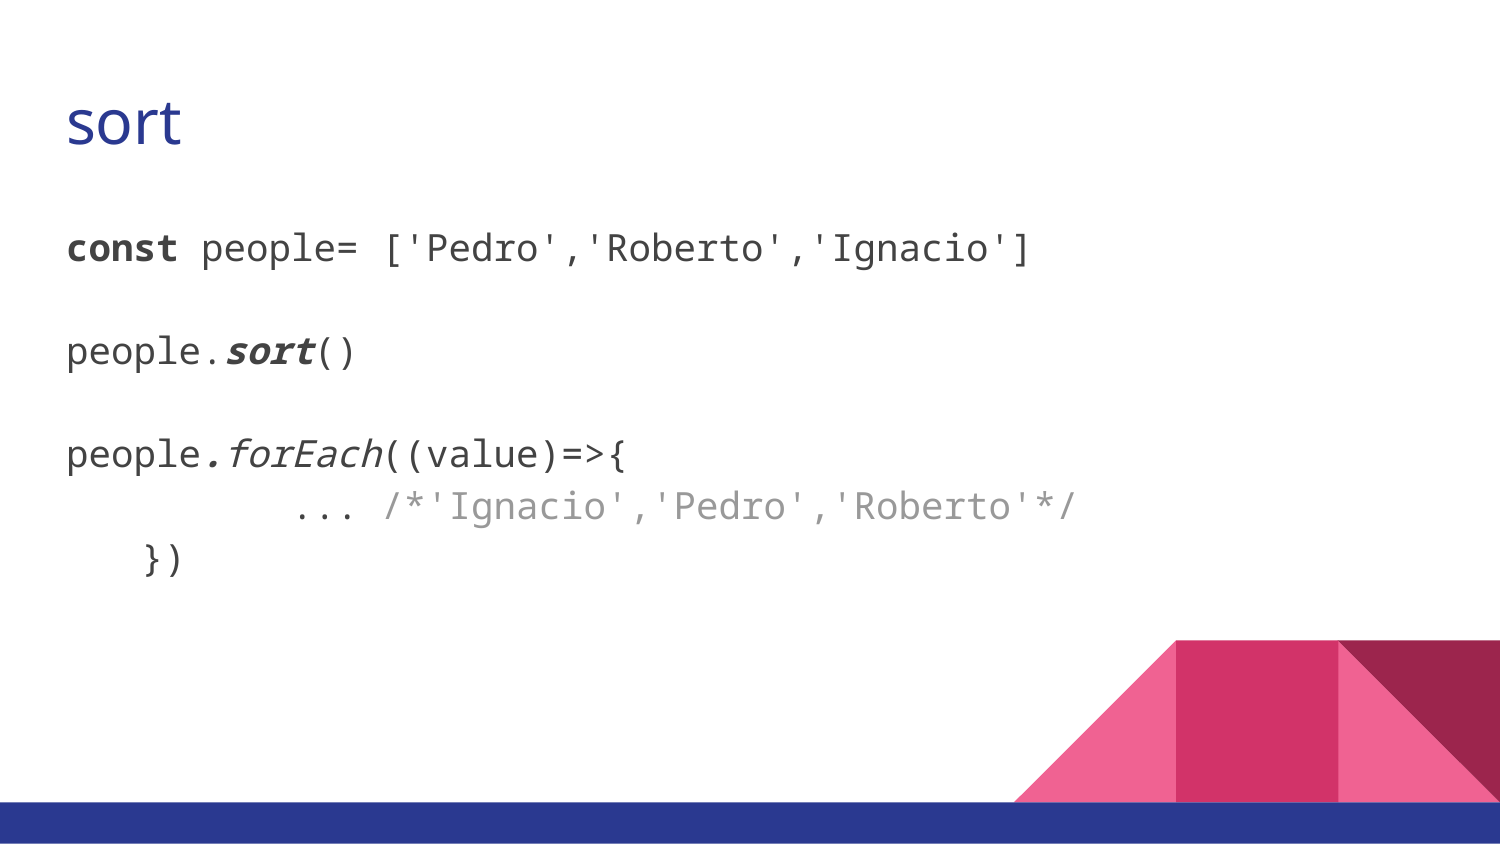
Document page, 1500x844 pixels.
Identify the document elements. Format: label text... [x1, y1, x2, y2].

list const people= ['Pedro','Roberto','Ignacio'] people.sort() people.forEach((value)=>{ ... /*'Ignacio','Pedro','Roberto'*/ }) [51, 201, 1449, 750]
title sort [51, 67, 1449, 167]
